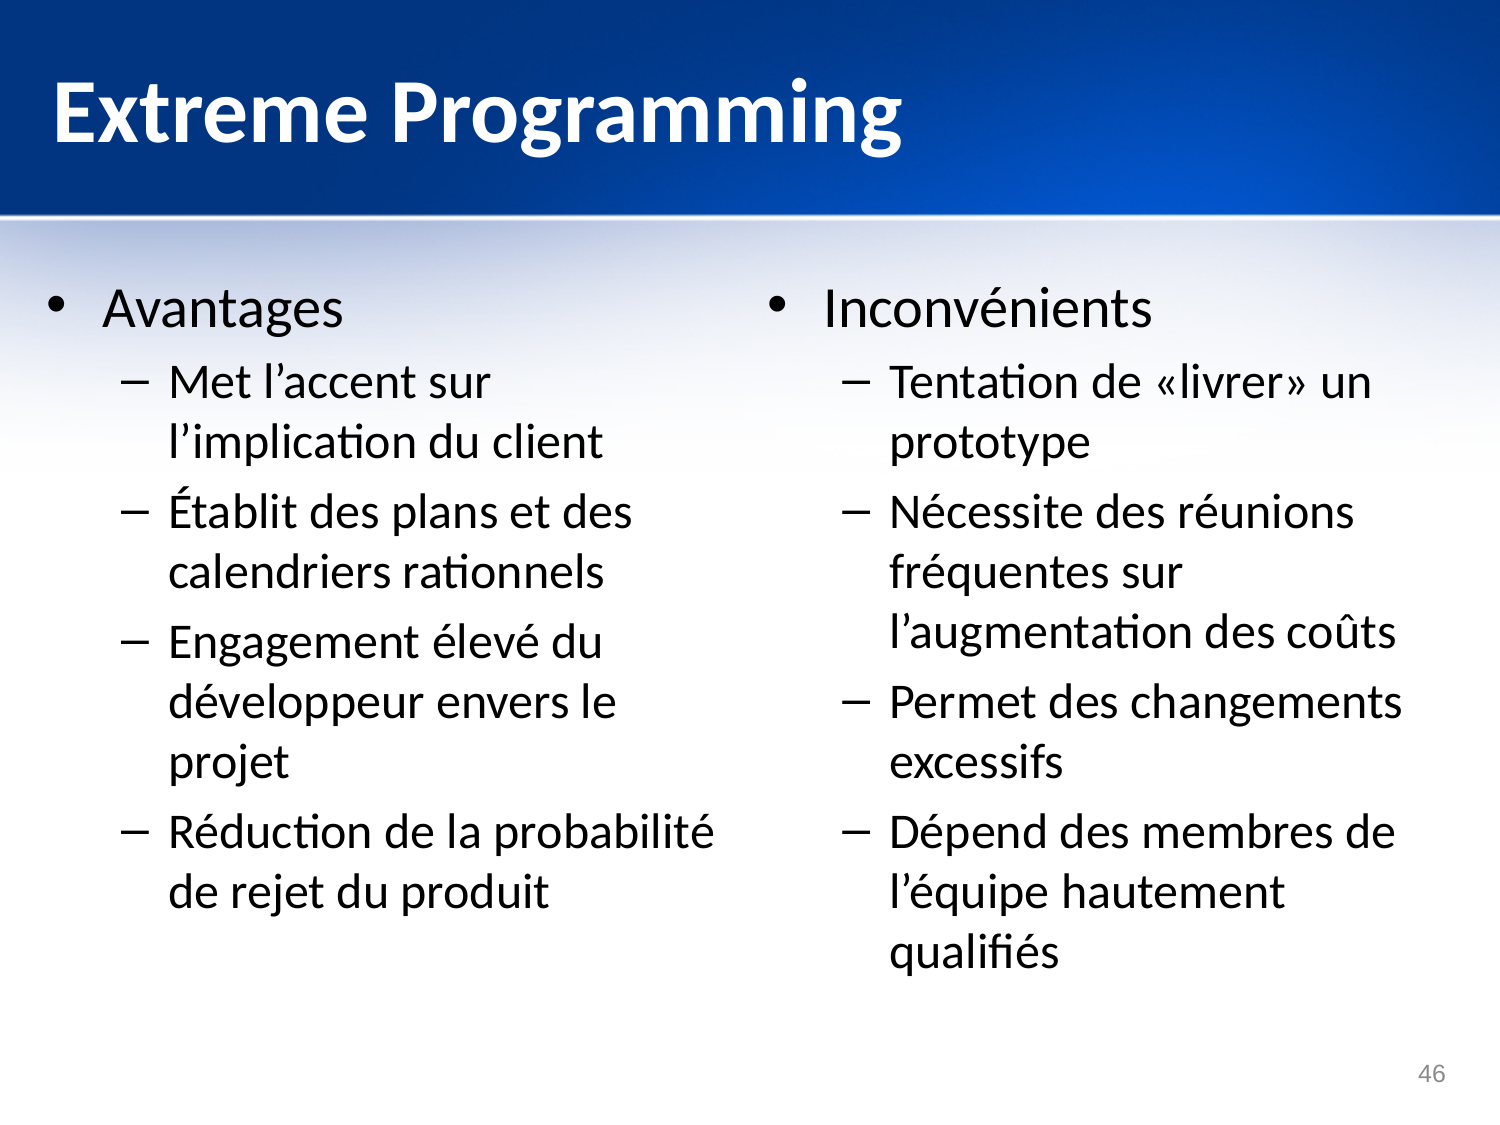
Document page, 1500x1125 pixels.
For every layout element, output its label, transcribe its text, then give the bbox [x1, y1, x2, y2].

picture [0, 0, 1500, 1125]
title Extreme Programming [37, 12, 1225, 200]
text_box Inconvénients Tentation de «livrer» un prototype Nécessite des réunions fréquentes sur l’augmentation des coûts Permet des changements excessifs Dépend des membres de l’équipe hautement qualifiés [752, 261, 1476, 974]
list Avantages Met l’accent sur l’implication du client Établit des plans et des calendriers rationnels Engagement élevé du développeur envers le projet Réduction de la probabilité de rejet du produit [31, 261, 752, 974]
slide_number 46 [1111, 1042, 1462, 1103]
